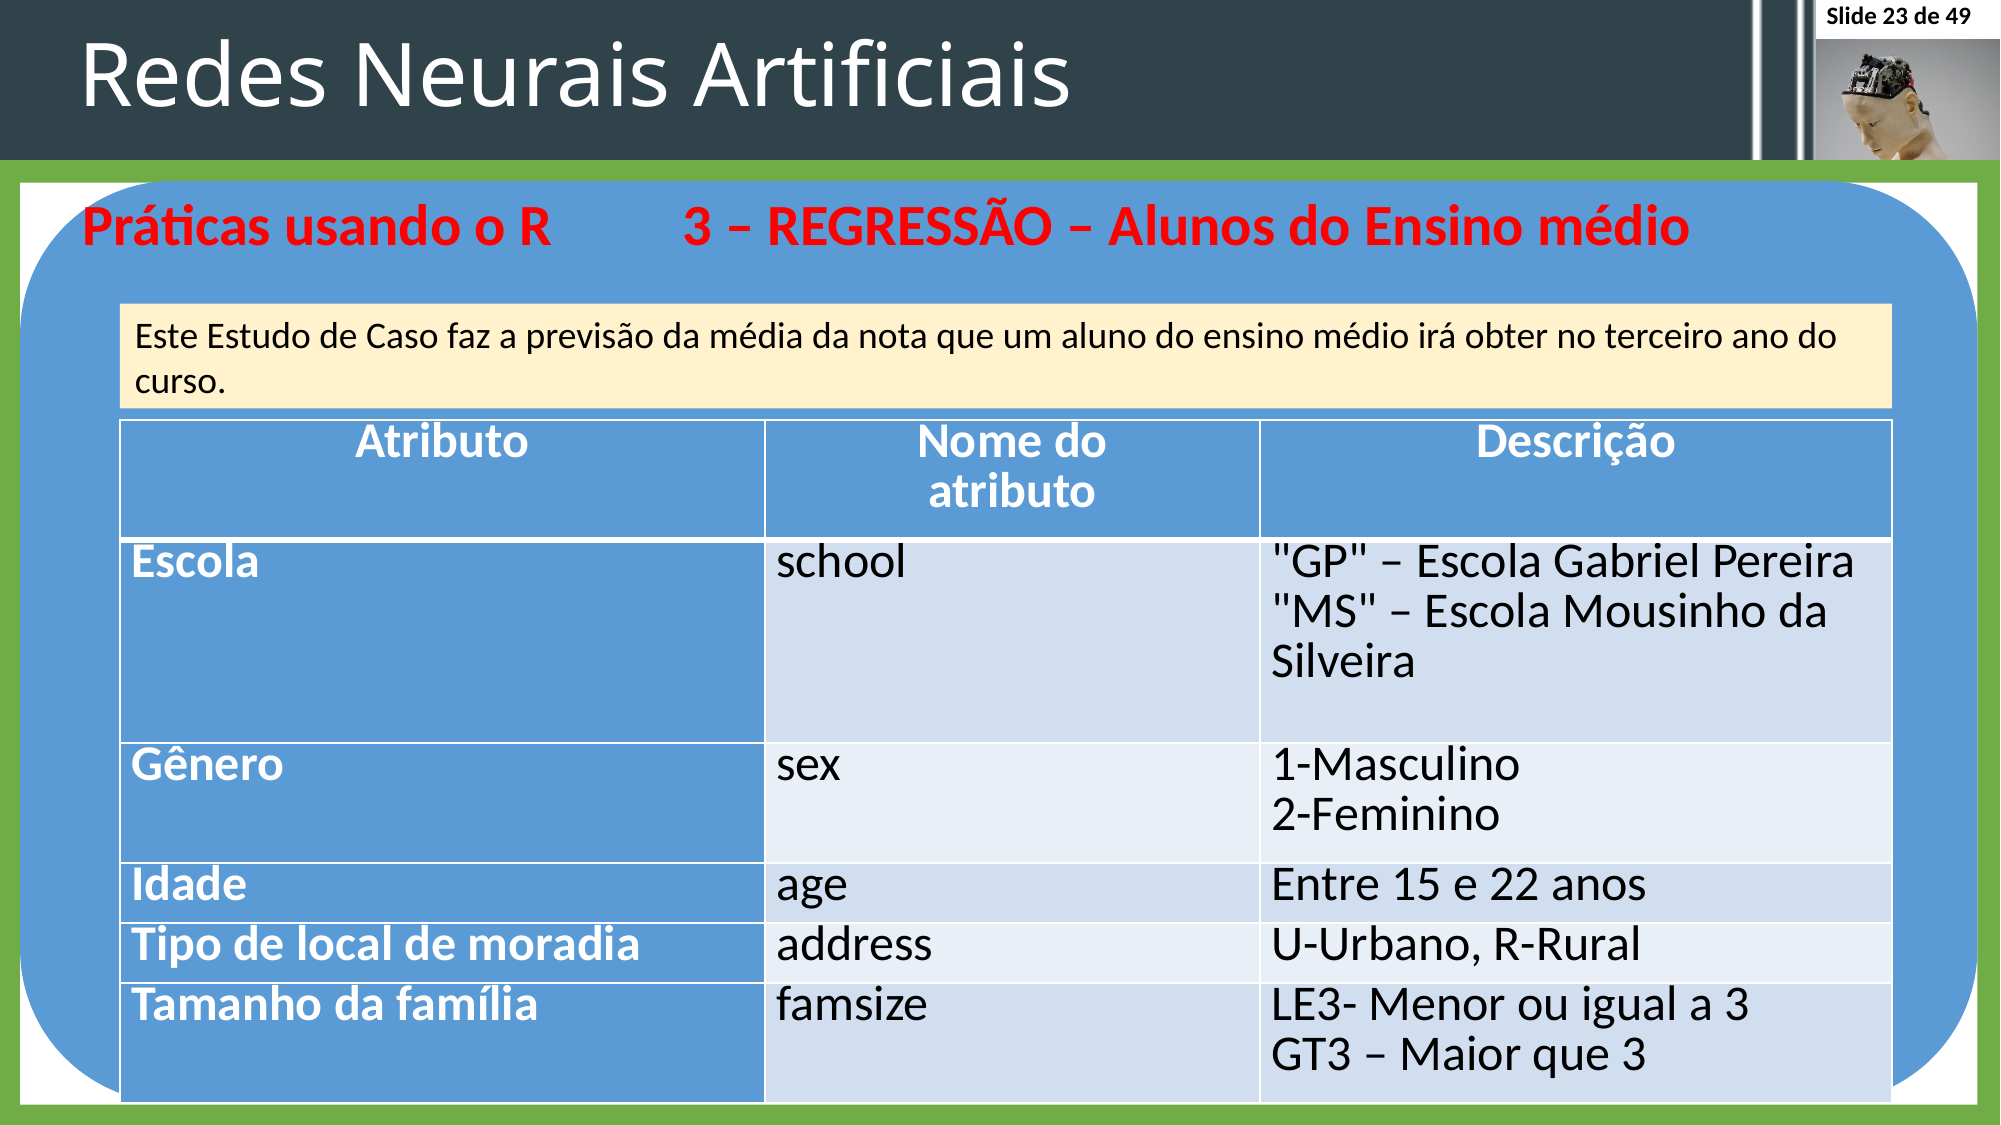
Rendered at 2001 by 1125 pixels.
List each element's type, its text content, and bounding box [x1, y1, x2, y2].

text_box [1855, 182, 1978, 313]
text_box [127, 179, 1871, 187]
table_cell Entre 15 e 22 anos [1261, 864, 1891, 922]
picture [0, 0, 2000, 161]
table_header Descrição [1261, 421, 1891, 537]
table_cell Tipo de local de moradia [121, 924, 764, 982]
table_cell age [766, 864, 1259, 922]
table_cell school [766, 543, 1259, 742]
text_box [19, 222, 1979, 1094]
table_cell Escola [121, 543, 764, 742]
table_cell 1-Masculino 2-Feminino [1261, 744, 1891, 862]
table_cell famsize [766, 984, 1259, 1102]
table_cell LE3- Menor ou igual a 3 GT3 – Maior que 3 [1261, 984, 1891, 1102]
text_box [19, 967, 1978, 1106]
table_header Atributo [121, 421, 764, 537]
table_cell Idade [121, 864, 764, 922]
list Práticas usando o R 3 – REGRESSÃO – Alunos do Ensino médio [67, 187, 1943, 304]
table_header Nome do atributo [766, 421, 1259, 537]
table_cell Tamanho da família [121, 984, 764, 1102]
text_box Este Estudo de Caso faz a previsão da média da nota que um aluno do ensino médio irá obter no terceiro ano do curso. [119, 303, 1892, 409]
table_cell sex [766, 744, 1259, 862]
table_cell "GP" – Escola Gabriel Pereira "MS" – Escola Mousinho da Silveira [1261, 543, 1891, 742]
table_cell Gênero [121, 744, 764, 862]
table_cell U-Urbano, R-Rural [1261, 924, 1891, 982]
text_box [0, 159, 2000, 1125]
text_box [19, 182, 142, 317]
table_cell address [766, 924, 1259, 982]
